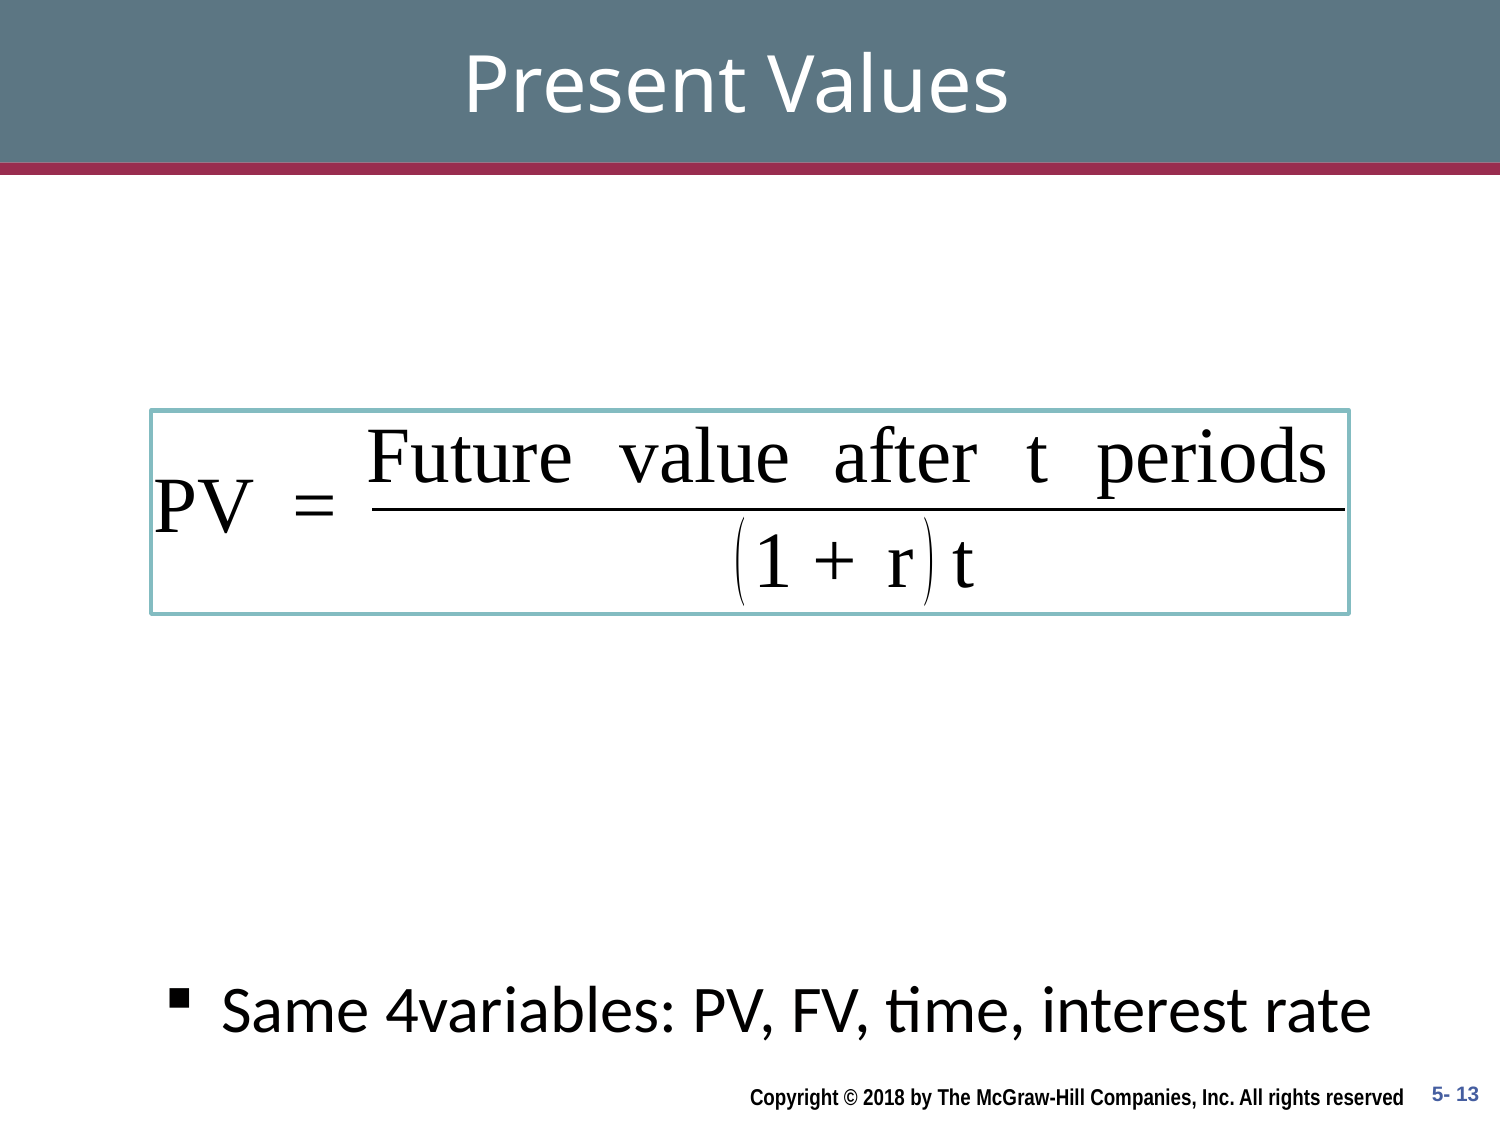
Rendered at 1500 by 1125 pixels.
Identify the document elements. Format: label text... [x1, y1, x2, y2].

title Present Values [37, 12, 1457, 150]
